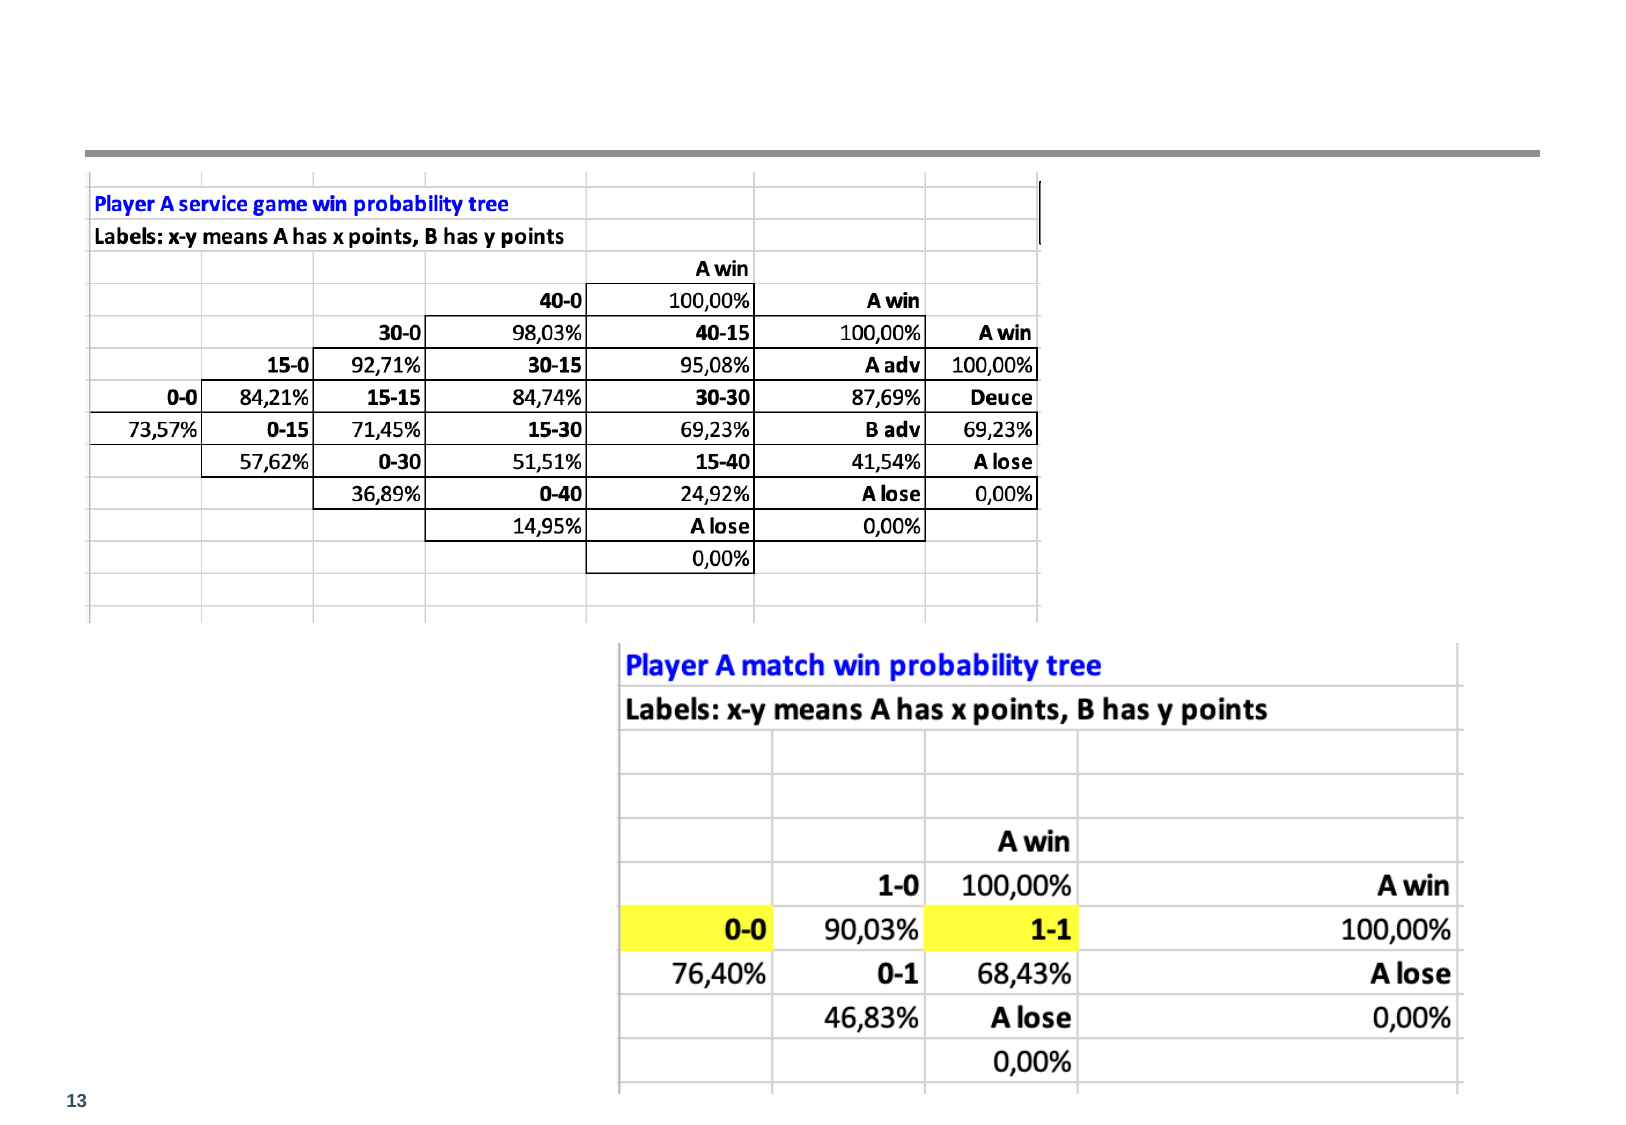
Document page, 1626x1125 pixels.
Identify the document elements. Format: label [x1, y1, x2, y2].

picture [85, 172, 1041, 624]
picture [616, 643, 1465, 1095]
